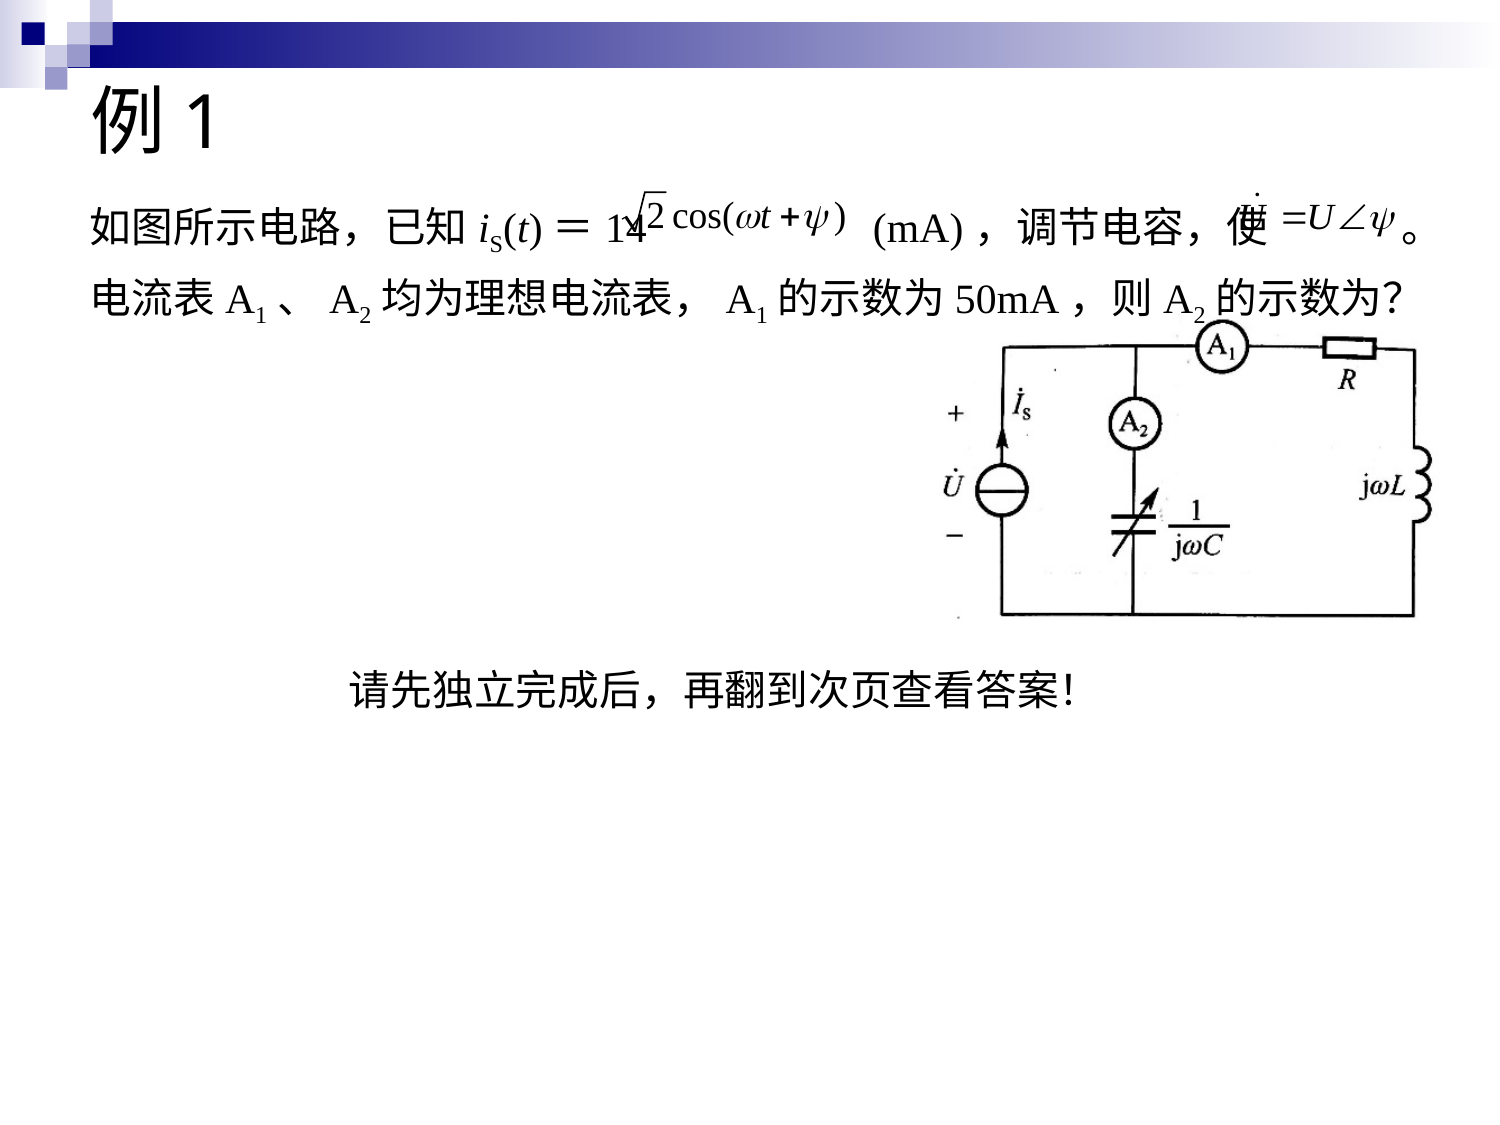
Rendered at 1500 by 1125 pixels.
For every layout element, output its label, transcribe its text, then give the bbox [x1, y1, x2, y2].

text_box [1234, 188, 1409, 248]
text_box 如图所示电路，已知iS(t)＝14 (mA)，调节电容，使 。电流表A1、A2均为理想电流表，A1的示数为50mA，则A2的示数为？ [74, 179, 1459, 337]
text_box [614, 182, 855, 248]
title 例1 [75, 75, 1425, 163]
text_box 请先独立完成后，再翻到次页查看答案！ [334, 656, 1200, 722]
picture [939, 314, 1459, 624]
